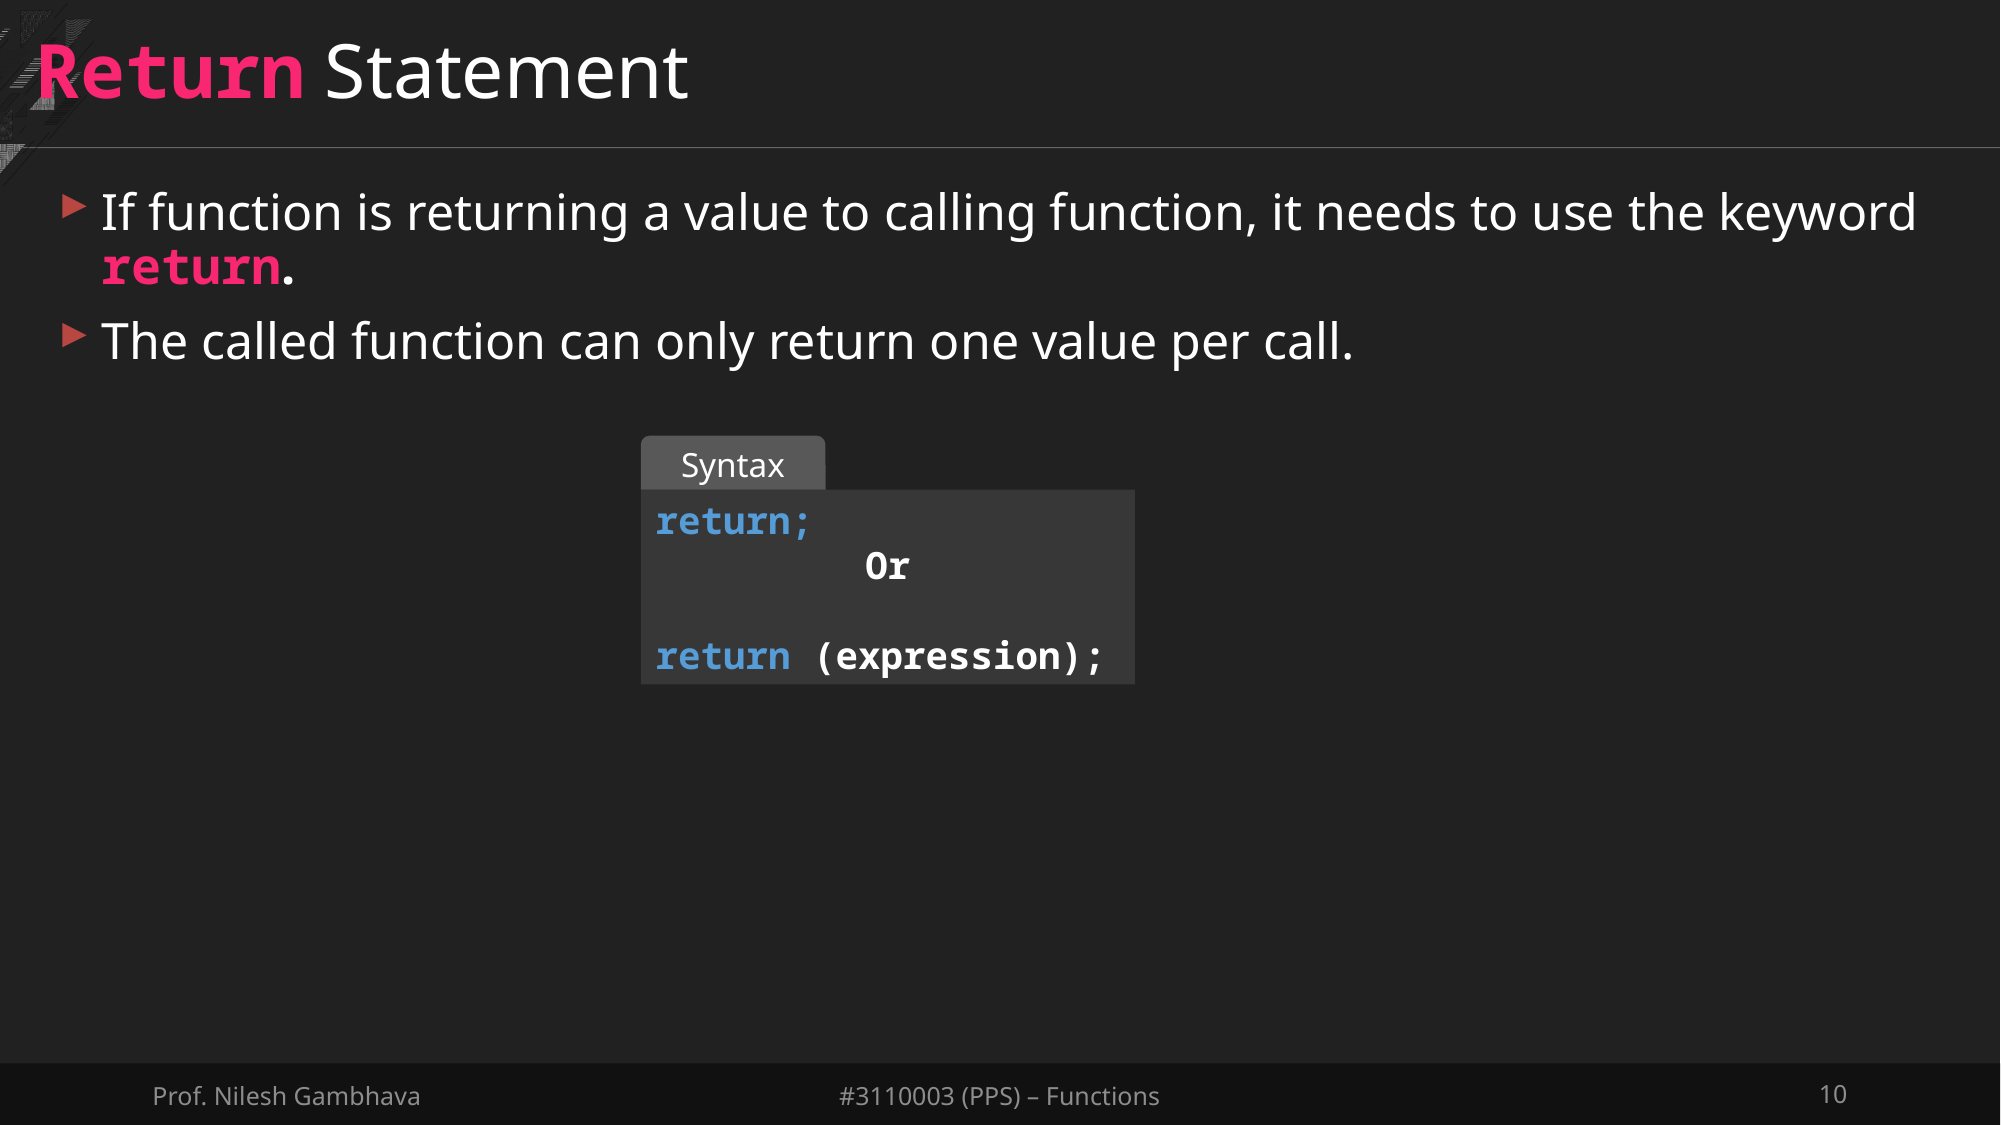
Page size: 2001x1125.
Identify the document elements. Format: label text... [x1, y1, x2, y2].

text_box Syntax [639, 434, 827, 491]
title Return Statement [0, 0, 2000, 148]
list If function is returning a value to calling function, it needs to use the keyword return. The called function can only return one value per call. [43, 180, 1957, 1037]
text_box return; Or return (expression); [640, 489, 1135, 685]
